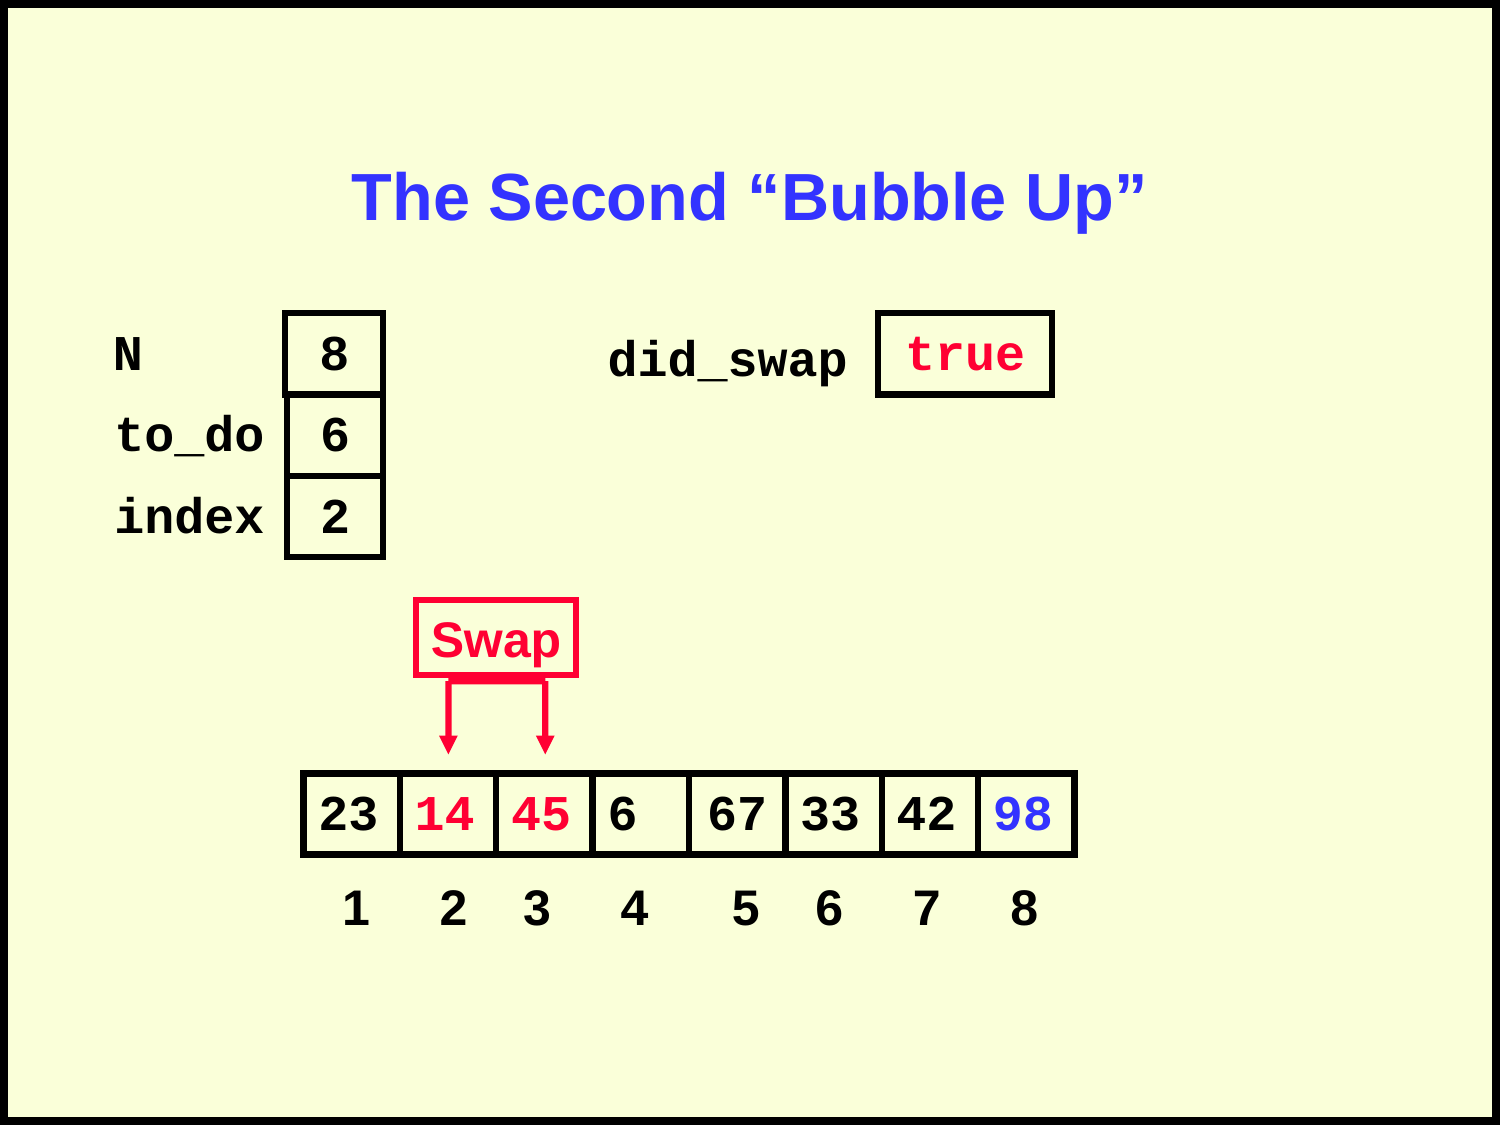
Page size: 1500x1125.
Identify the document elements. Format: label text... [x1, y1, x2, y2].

text_box did_swap [592, 319, 877, 395]
text_box 42 [881, 773, 978, 855]
text_box 98 [978, 773, 1075, 855]
text_box 1 2 3 4 5 6 7 8 [327, 868, 1055, 943]
text_box 14 [400, 773, 497, 855]
text_box 6 [286, 395, 384, 475]
text_box N [98, 313, 278, 388]
text_box 45 [497, 773, 592, 855]
text_box 2 [286, 475, 384, 557]
text_box 23 [303, 773, 400, 855]
text_box true [877, 313, 1053, 395]
text_box 8 [285, 313, 384, 395]
text_box to_do [99, 394, 280, 470]
text_box 6 [592, 773, 688, 855]
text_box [448, 680, 546, 755]
text_box index [99, 475, 280, 551]
text_box 67 [688, 773, 786, 855]
text_box Swap [415, 599, 577, 675]
text_box 33 [786, 773, 881, 855]
title The Second “Bubble Up” [112, 99, 1388, 288]
